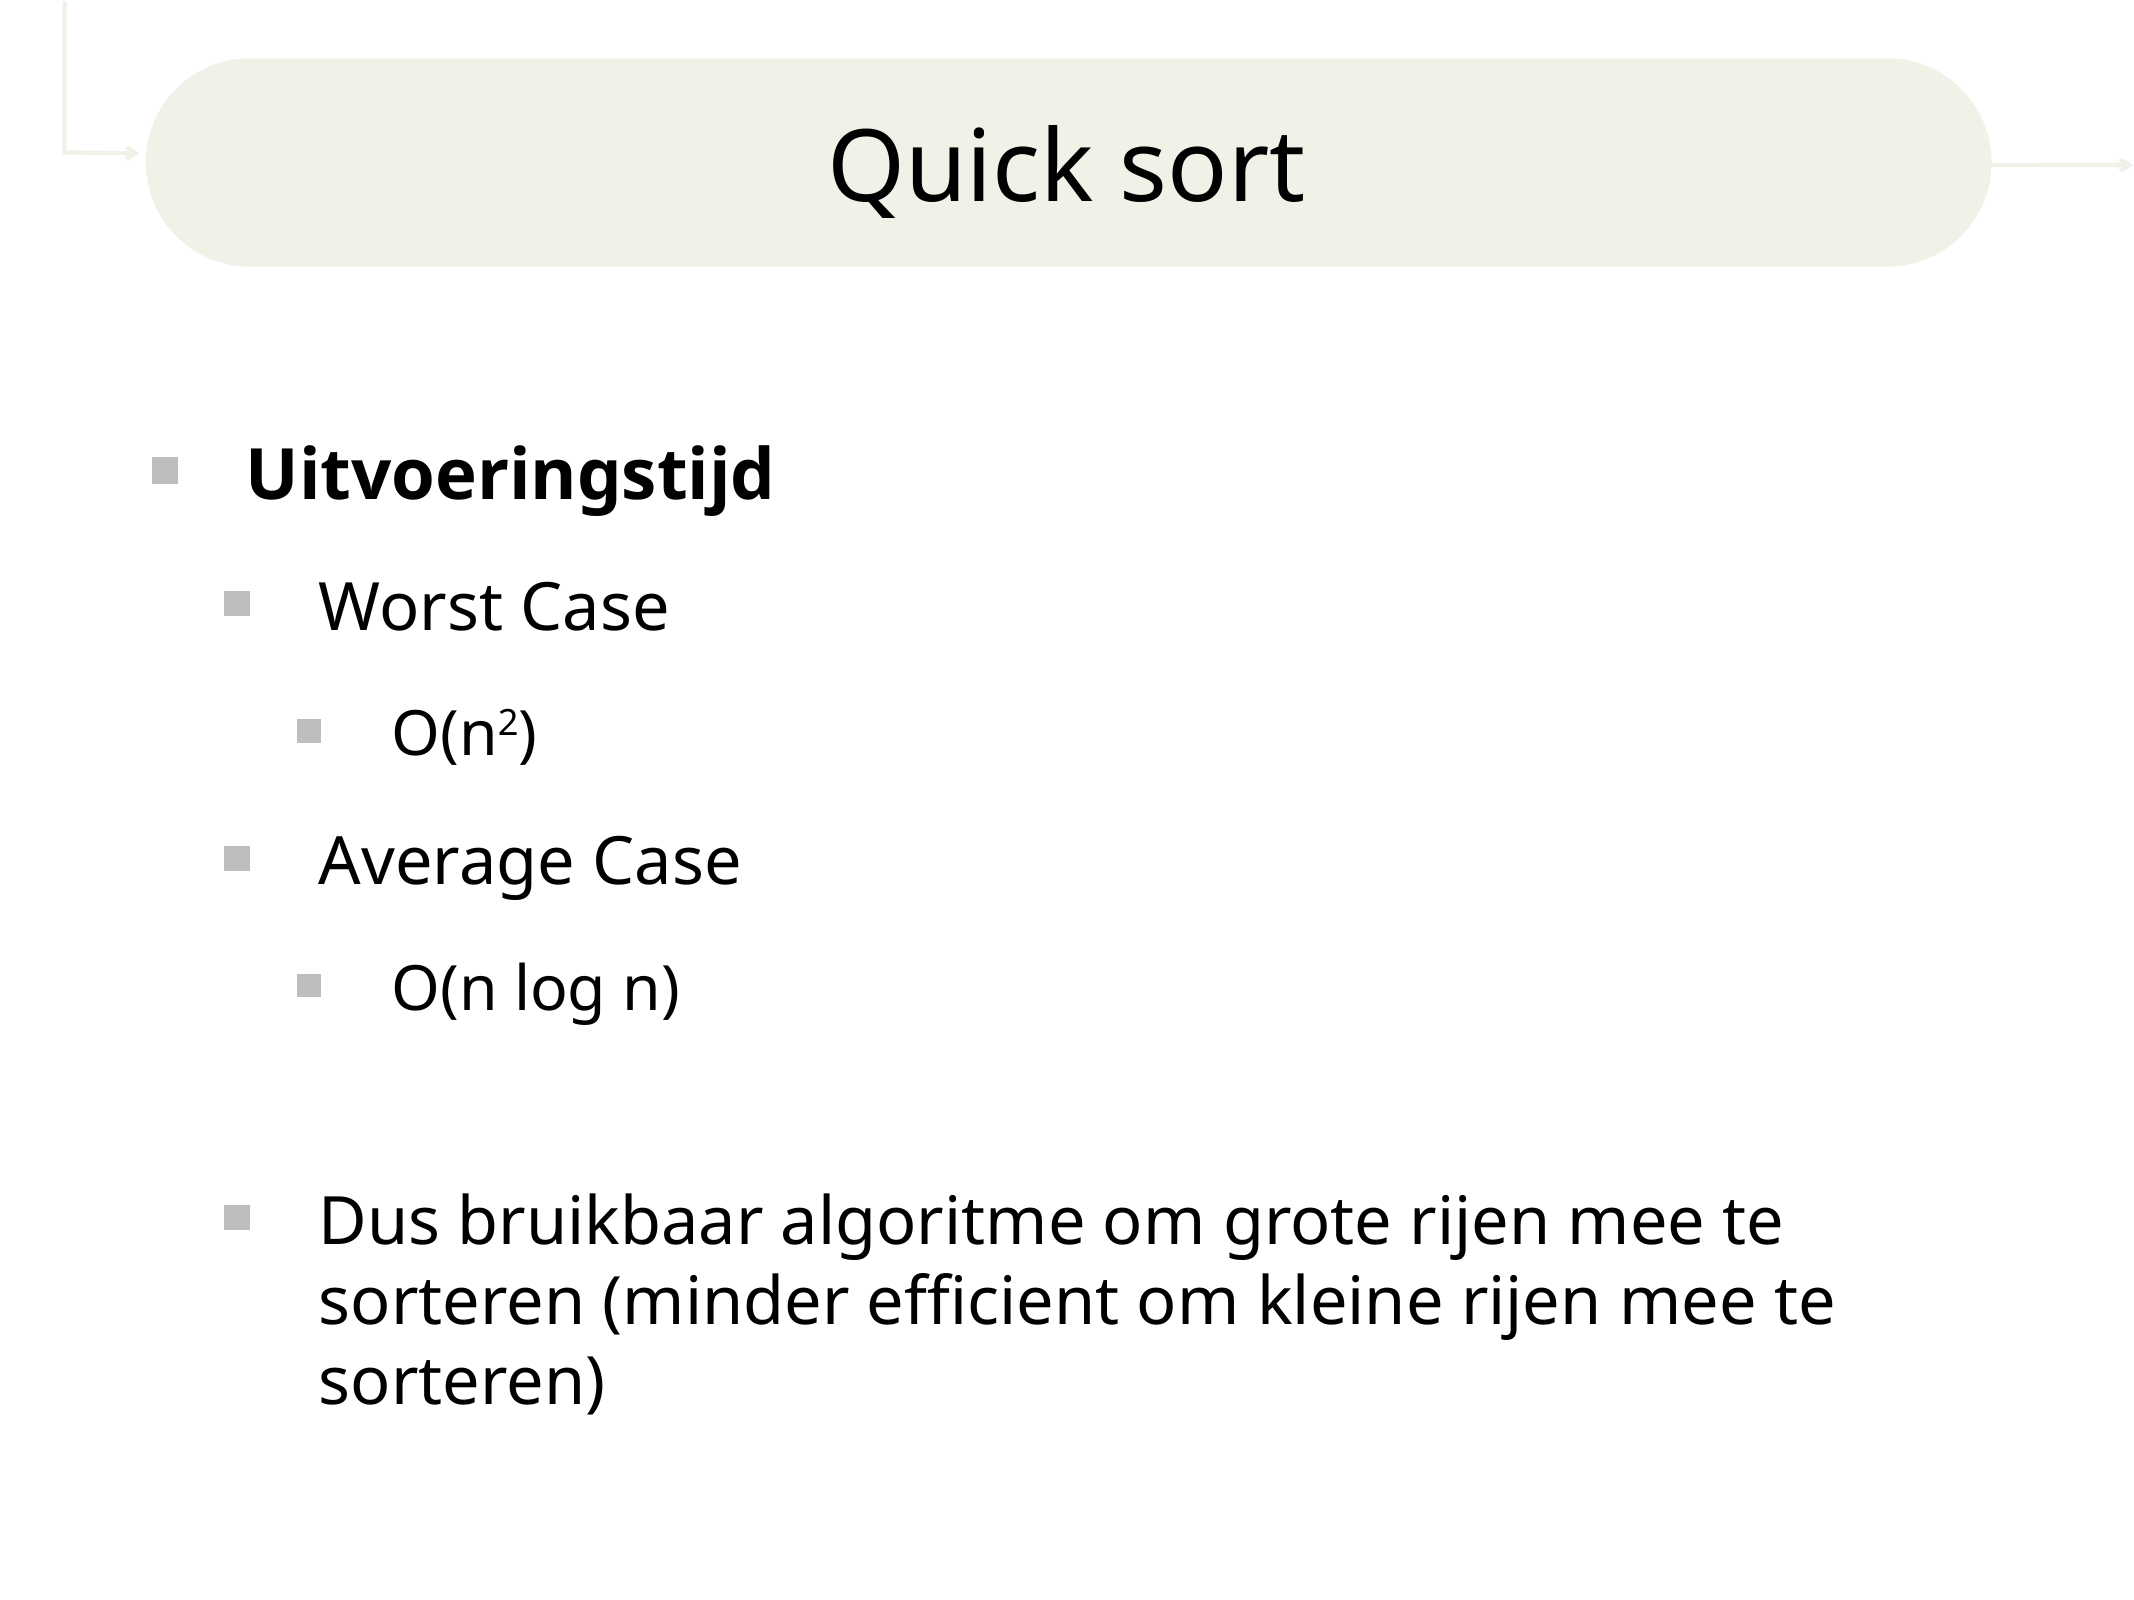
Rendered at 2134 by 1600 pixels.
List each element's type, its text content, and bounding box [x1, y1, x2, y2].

picture [152, 457, 178, 484]
picture [224, 1205, 250, 1230]
picture [297, 719, 321, 743]
picture [224, 846, 250, 871]
list Uitvoeringstijd Worst Case O(n2) Average Case O(n log n) Dus bruikbaar algoritme om grote rijen mee te sorteren (minder efficient om kleine rijen mee te sorteren) [143, 302, 1994, 1544]
picture [297, 974, 321, 997]
picture [224, 591, 250, 616]
title Quick sort [143, 41, 1990, 282]
